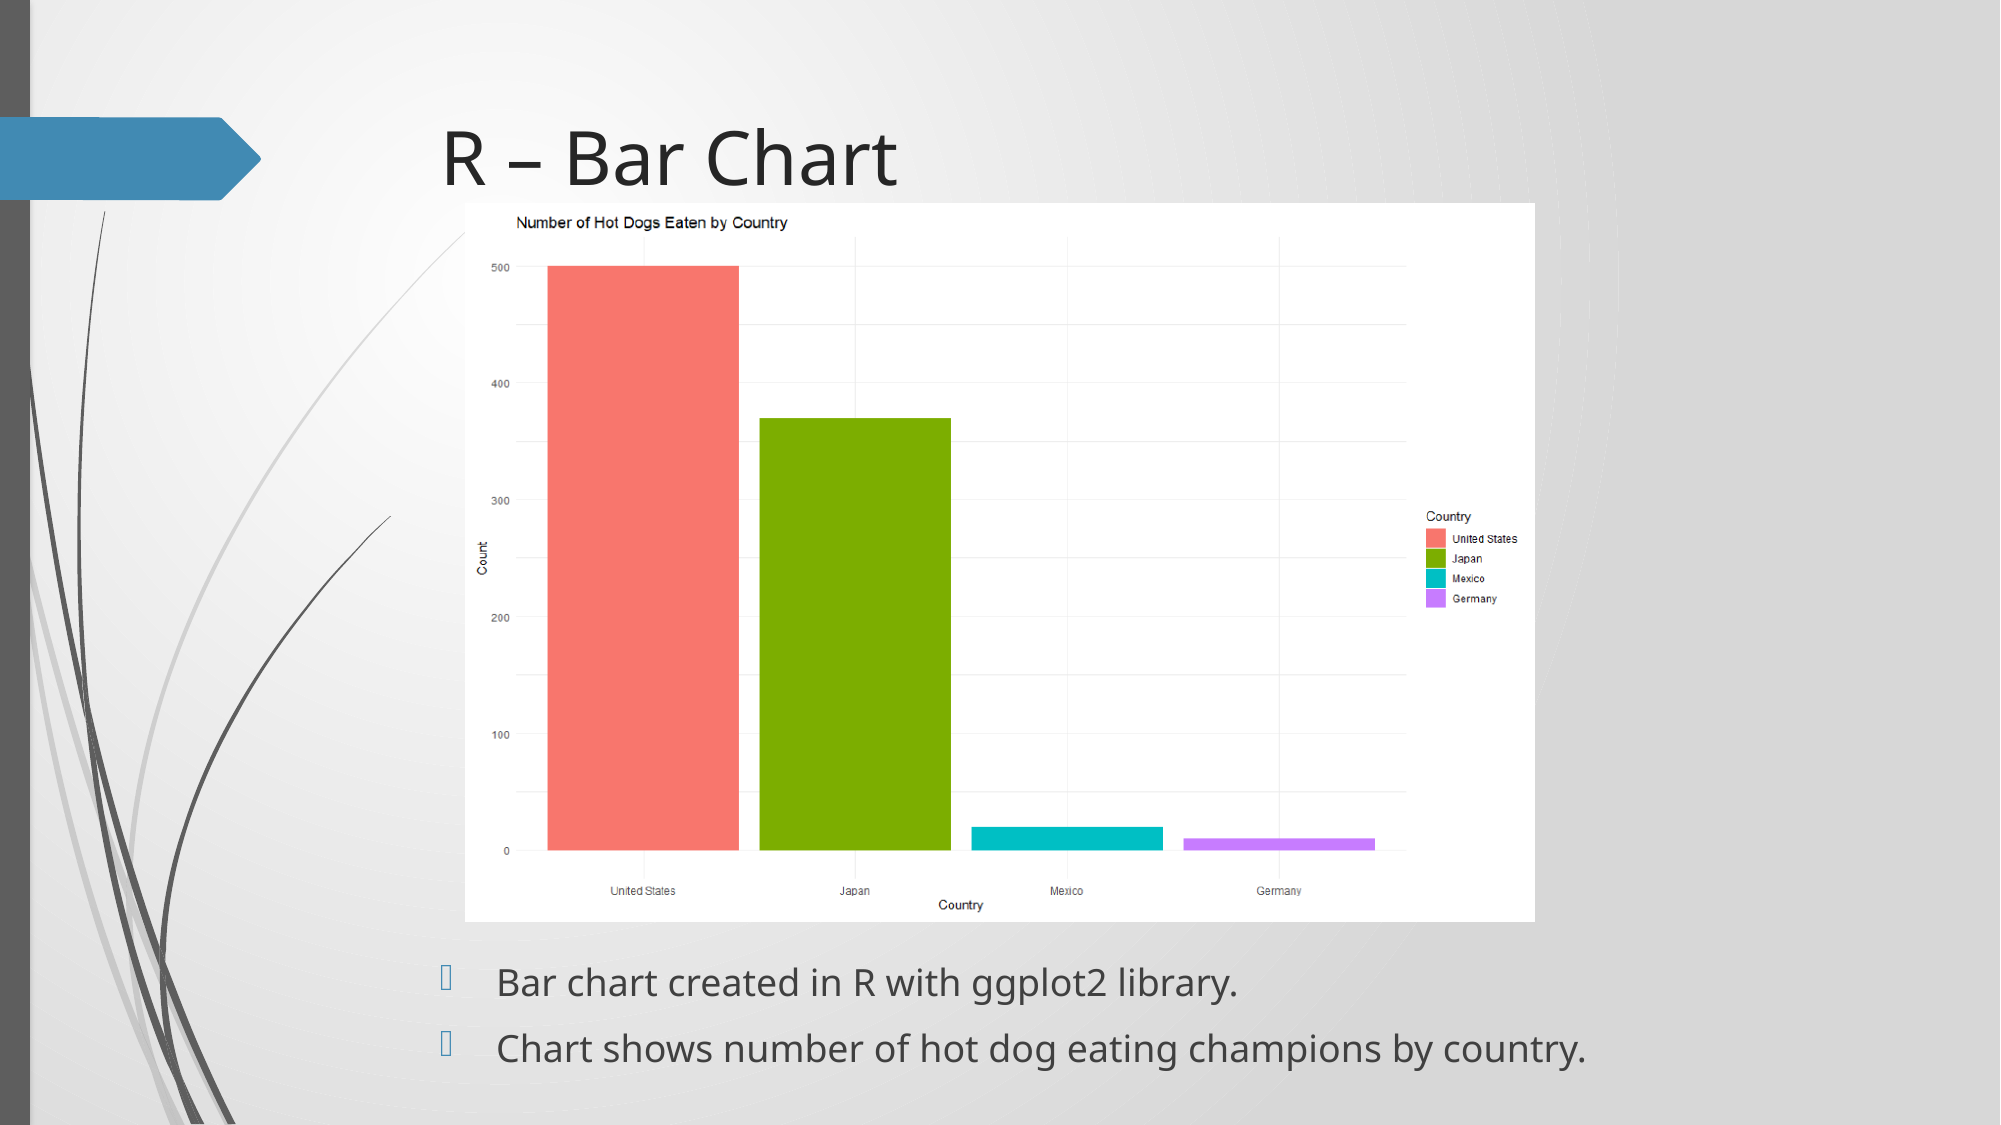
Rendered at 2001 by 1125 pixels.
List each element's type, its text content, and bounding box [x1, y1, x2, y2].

picture [465, 203, 1535, 922]
list Bar chart created in R with ggplot2 library. Chart shows number of hot dog eating champions by country. [424, 951, 1888, 1094]
title R – Bar Chart [425, 102, 1888, 313]
